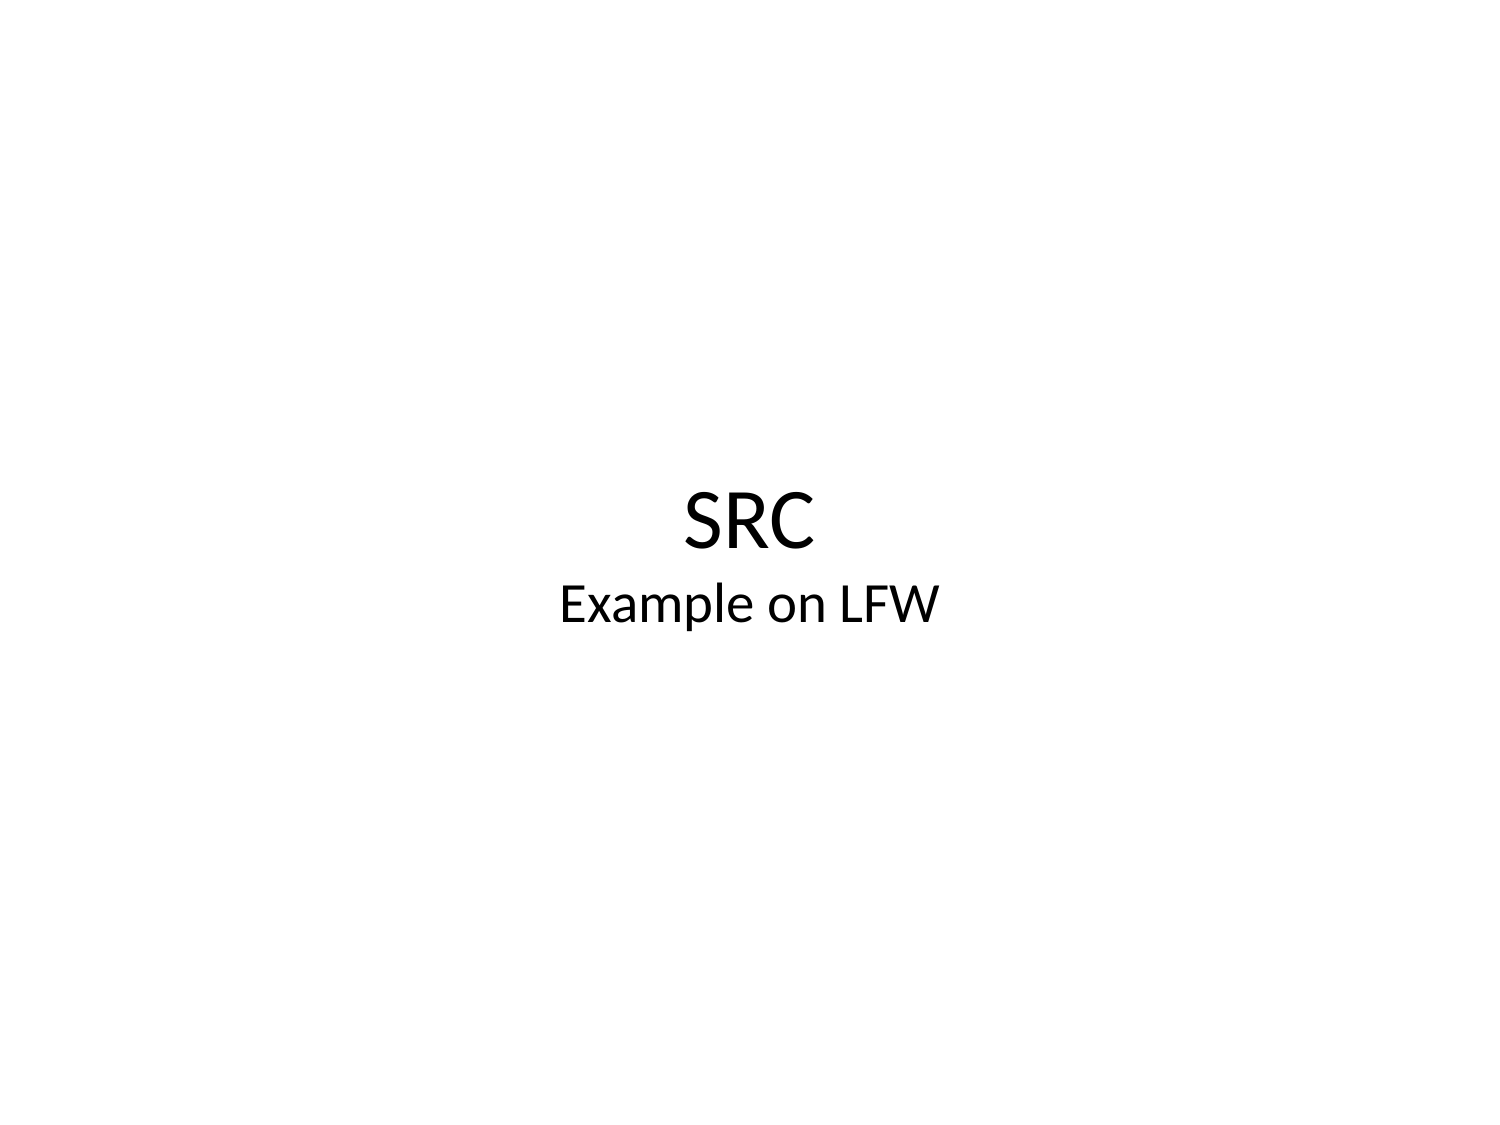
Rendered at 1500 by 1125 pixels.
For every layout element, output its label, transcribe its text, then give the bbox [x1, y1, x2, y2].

title SRC Example on LFW [75, 454, 1425, 642]
